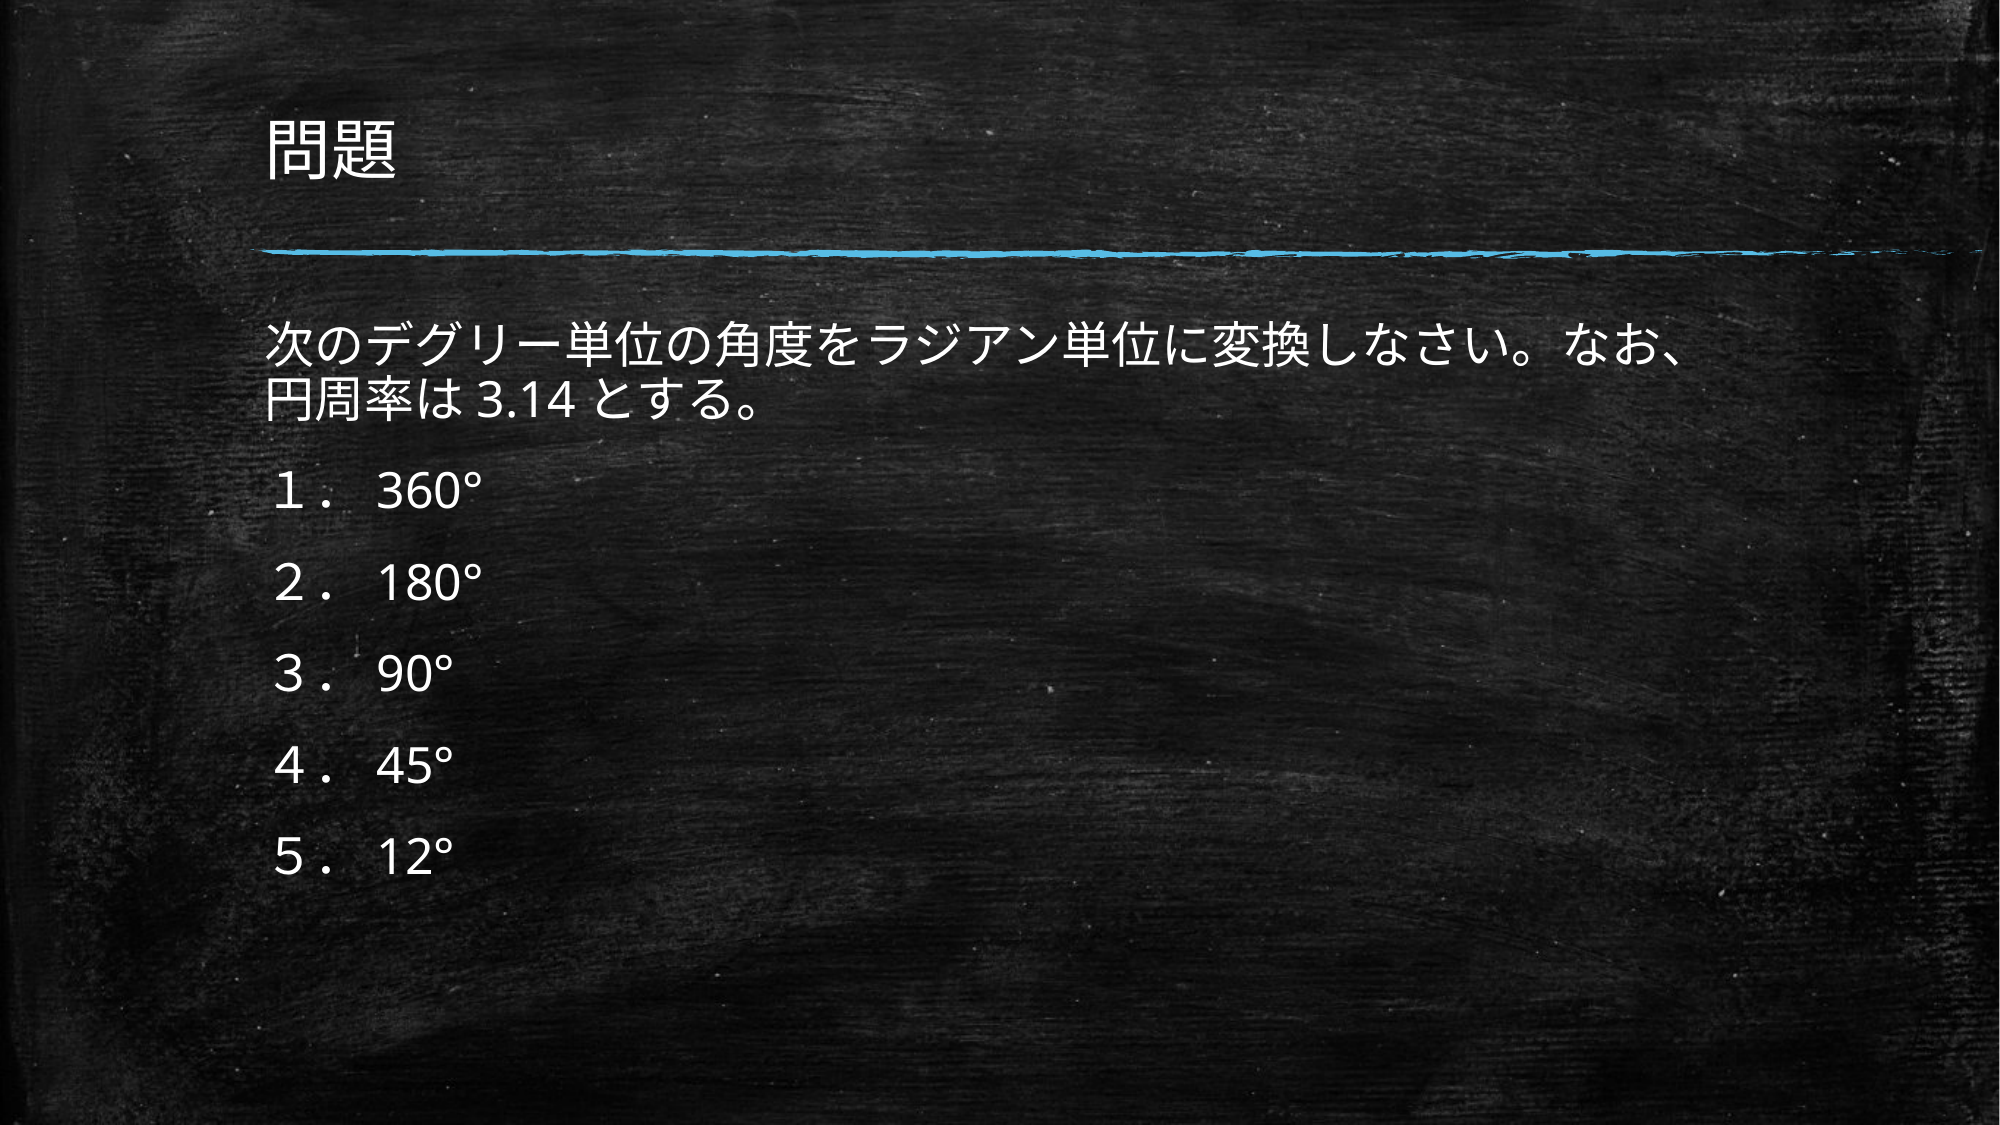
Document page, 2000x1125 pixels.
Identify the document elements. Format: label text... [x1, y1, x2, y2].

list 次のデグリー単位の角度をラジアン単位に変換しなさい。なお、円周率は3.14とする。 １．360° ２．180° ３．90° ４．45° ５．12° [249, 312, 1750, 1013]
title 問題 [249, 28, 1750, 197]
